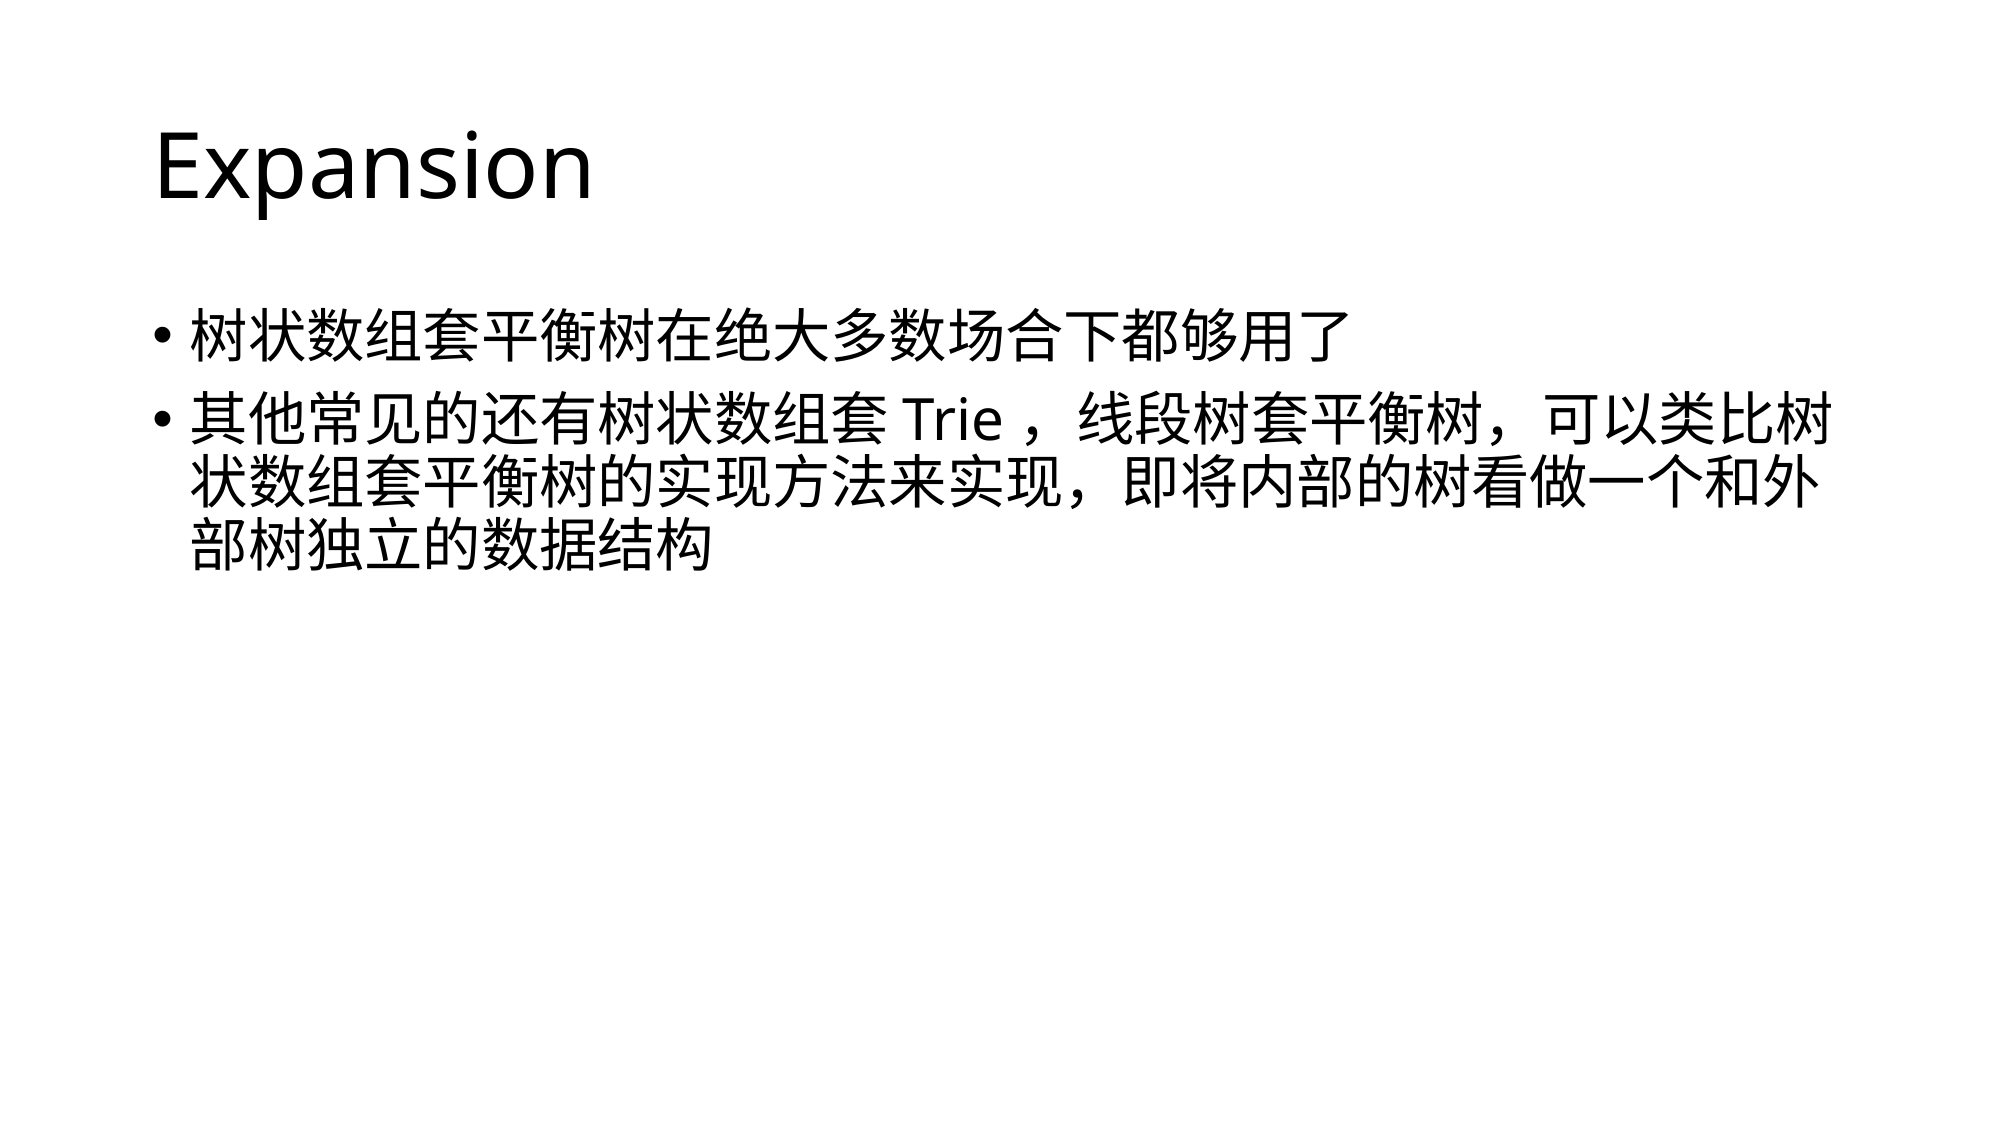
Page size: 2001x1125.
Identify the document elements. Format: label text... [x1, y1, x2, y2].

title Expansion [137, 59, 1863, 278]
list 树状数组套平衡树在绝大多数场合下都够用了 其他常见的还有树状数组套Trie，线段树套平衡树，可以类比树状数组套平衡树的实现方法来实现，即将内部的树看做一个和外部树独立的数据结构 [137, 299, 1863, 1014]
